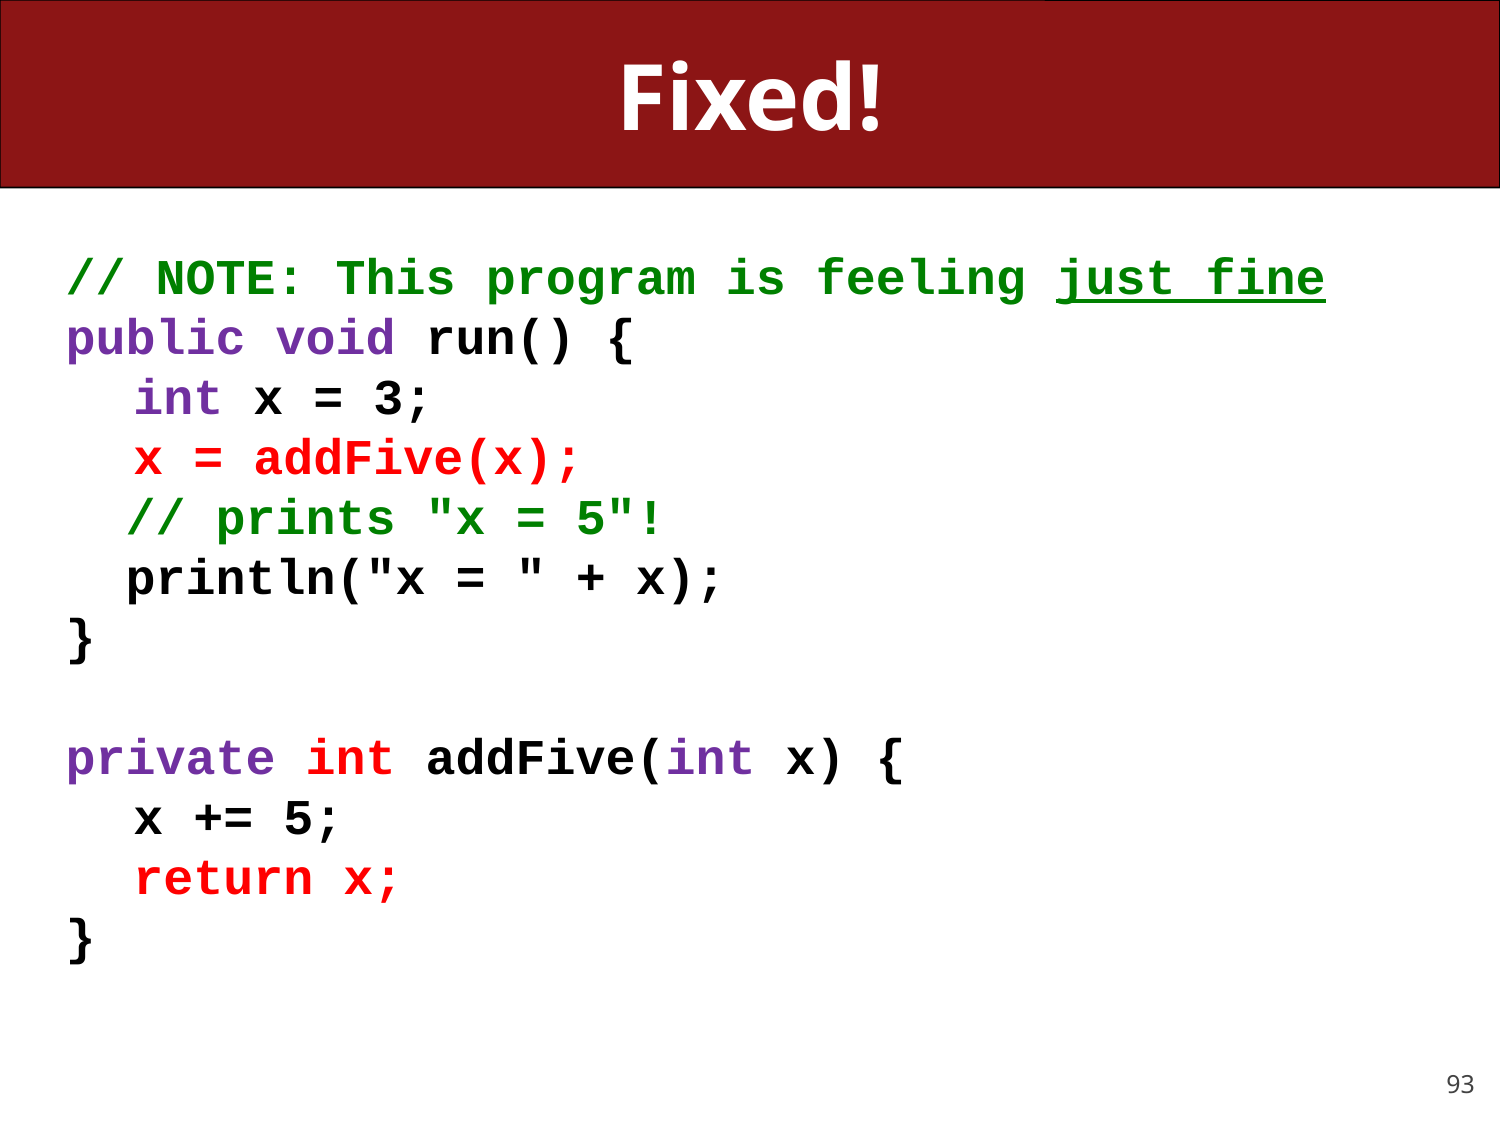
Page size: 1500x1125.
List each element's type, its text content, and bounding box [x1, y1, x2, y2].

list // NOTE: This program is feeling just fine public void run() { int x = 3; x = addFive(x); // prints "x = 5"! println("x = " + x); } private int addFive(int x) { x += 5; return x; } [50, 237, 1450, 1066]
title Fixed! [75, 0, 1425, 188]
